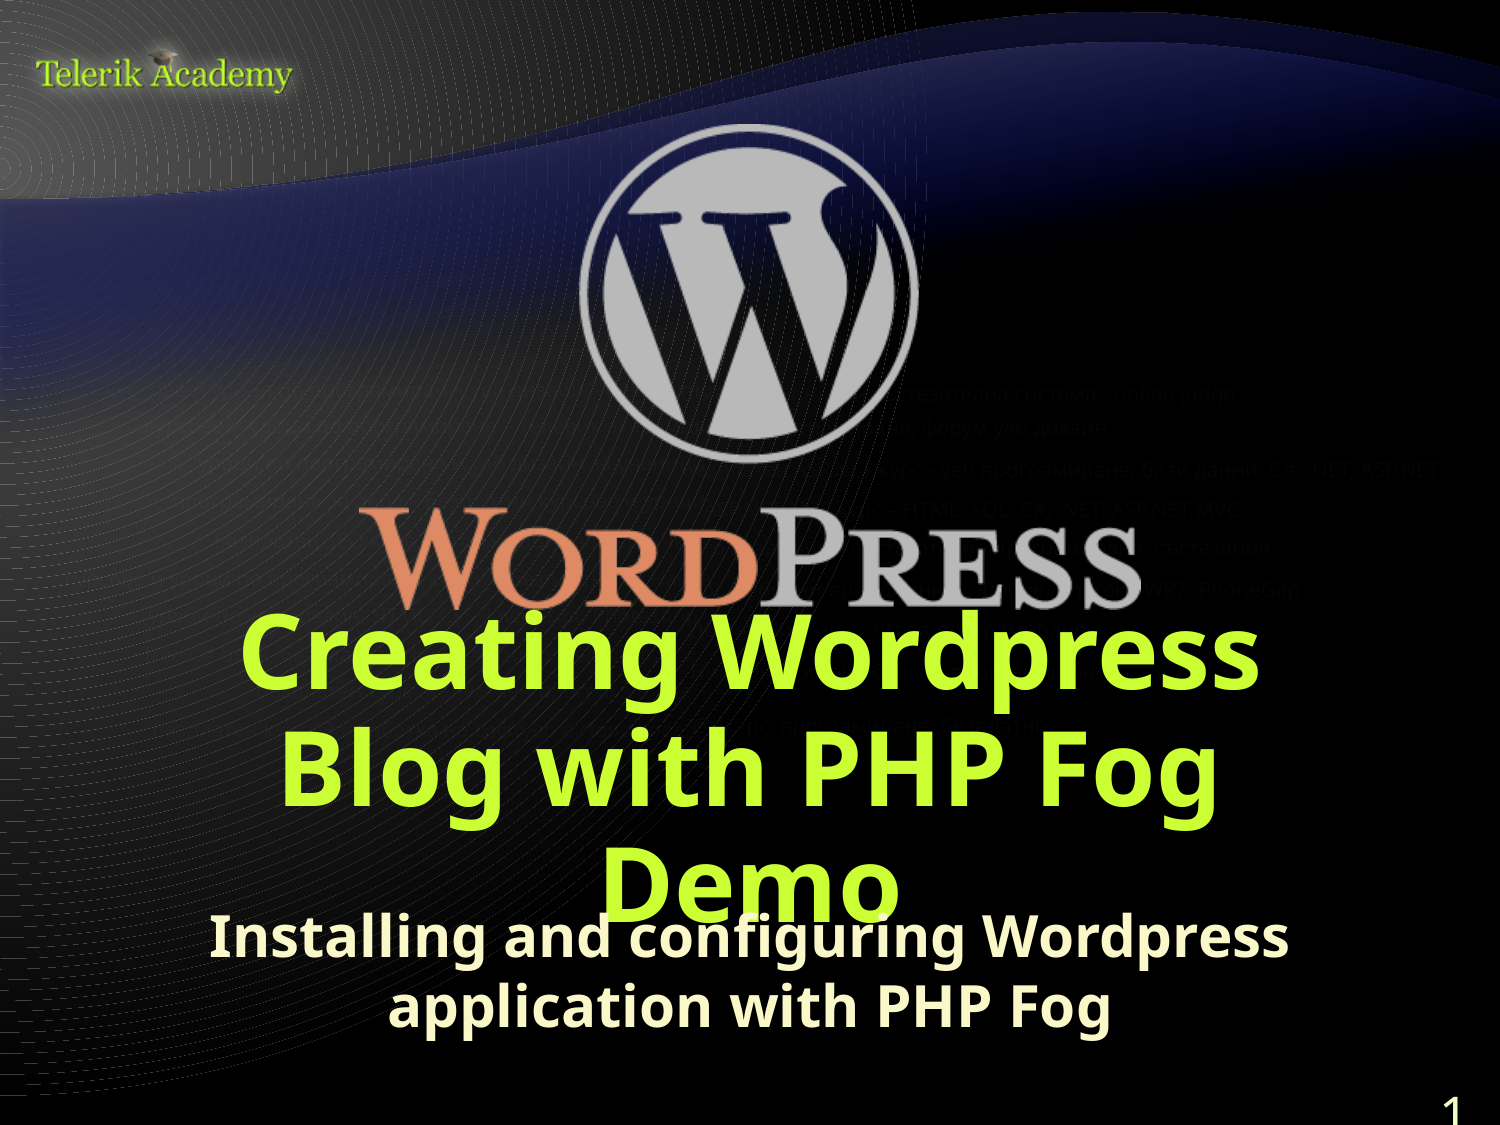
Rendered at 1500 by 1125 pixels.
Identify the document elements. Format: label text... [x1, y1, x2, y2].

slide_number 11 [1425, 1074, 1500, 1113]
subtitle Installing and configuring Wordpress application with PHP Fog [162, 900, 1338, 1038]
picture [24, 37, 307, 108]
title Creating Wordpress Blog with PHP Fog Demo [99, 662, 1400, 875]
picture [359, 124, 1141, 610]
